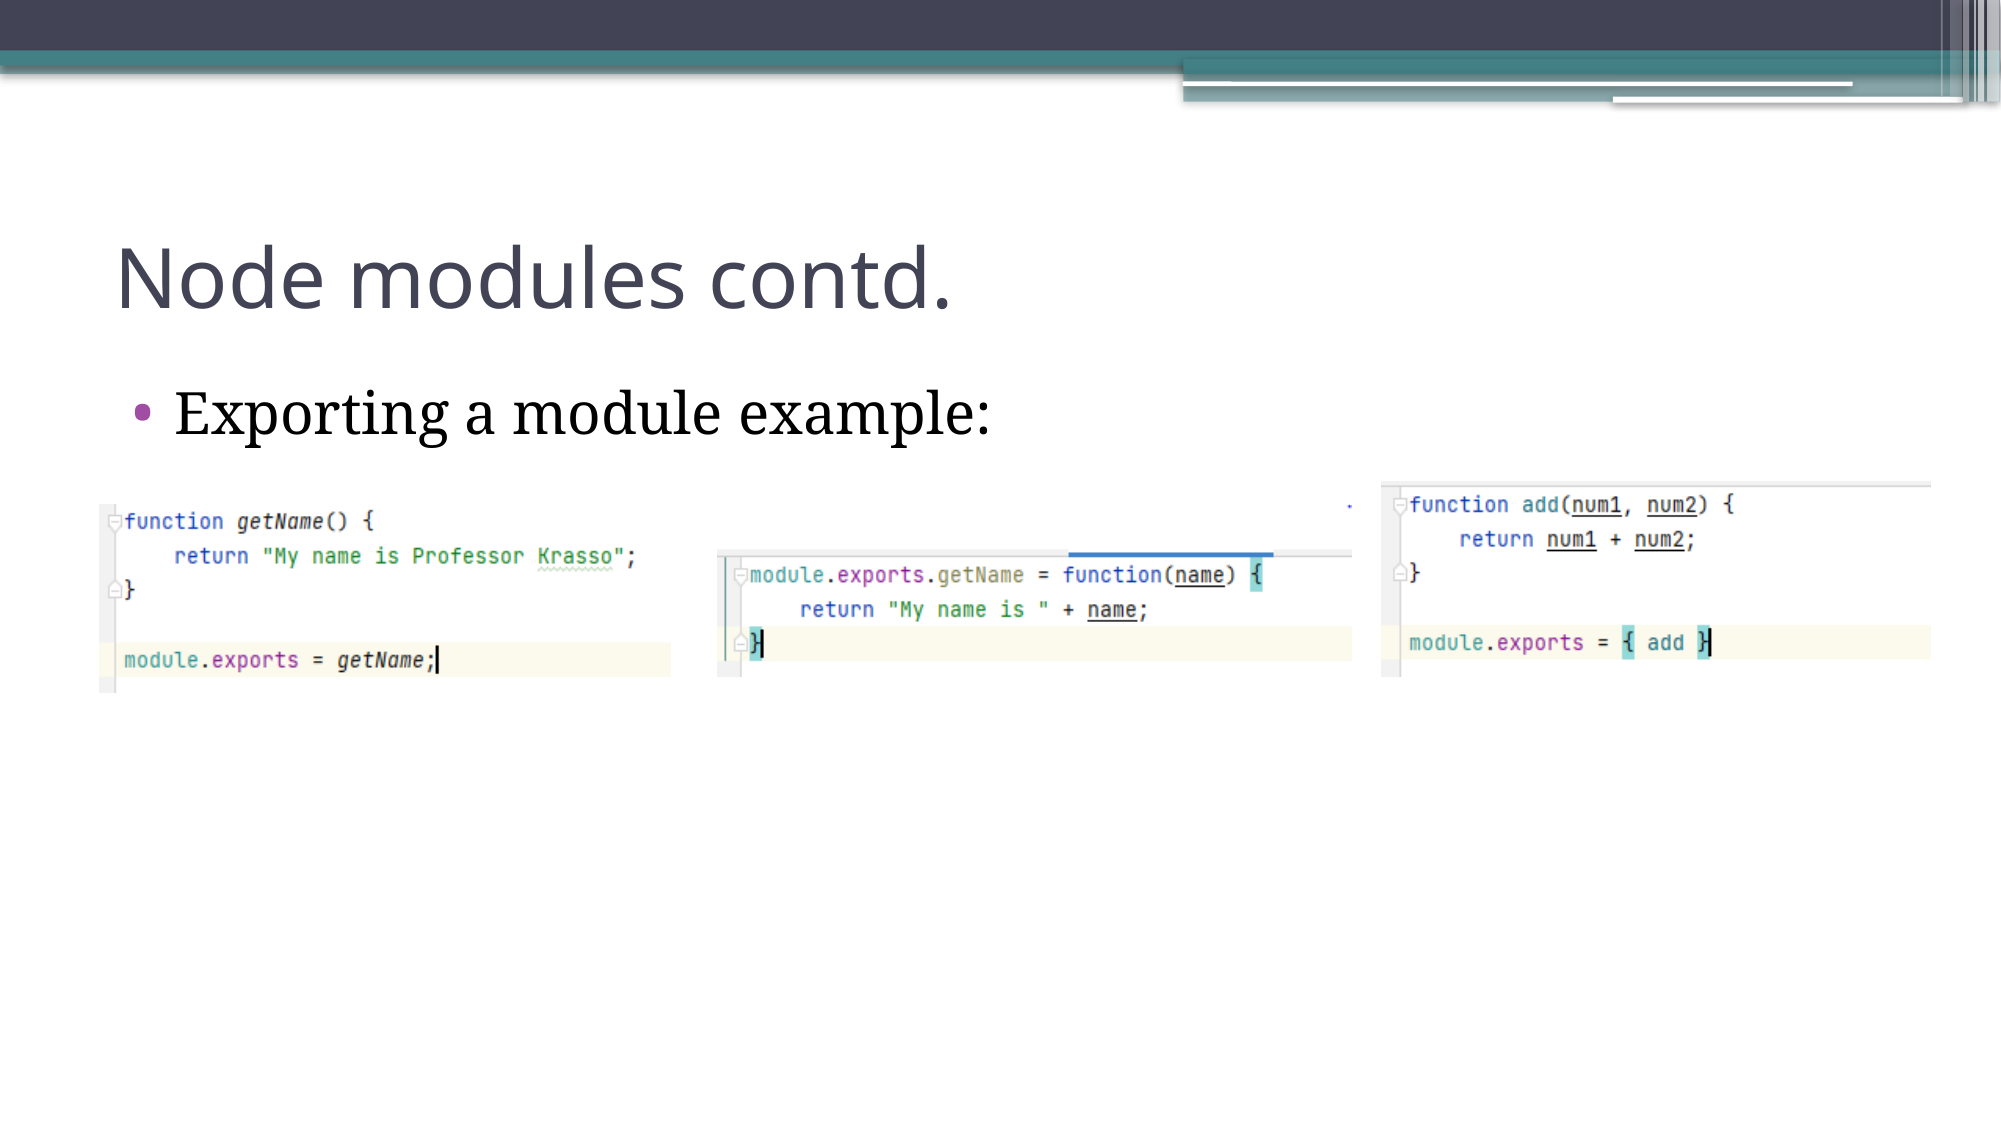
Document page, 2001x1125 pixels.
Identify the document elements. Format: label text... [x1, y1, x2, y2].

picture [716, 504, 1352, 678]
list Exporting a module example: [99, 368, 1900, 1079]
picture [1381, 481, 1931, 678]
picture [99, 504, 671, 693]
title Node modules contd. [99, 187, 1900, 363]
